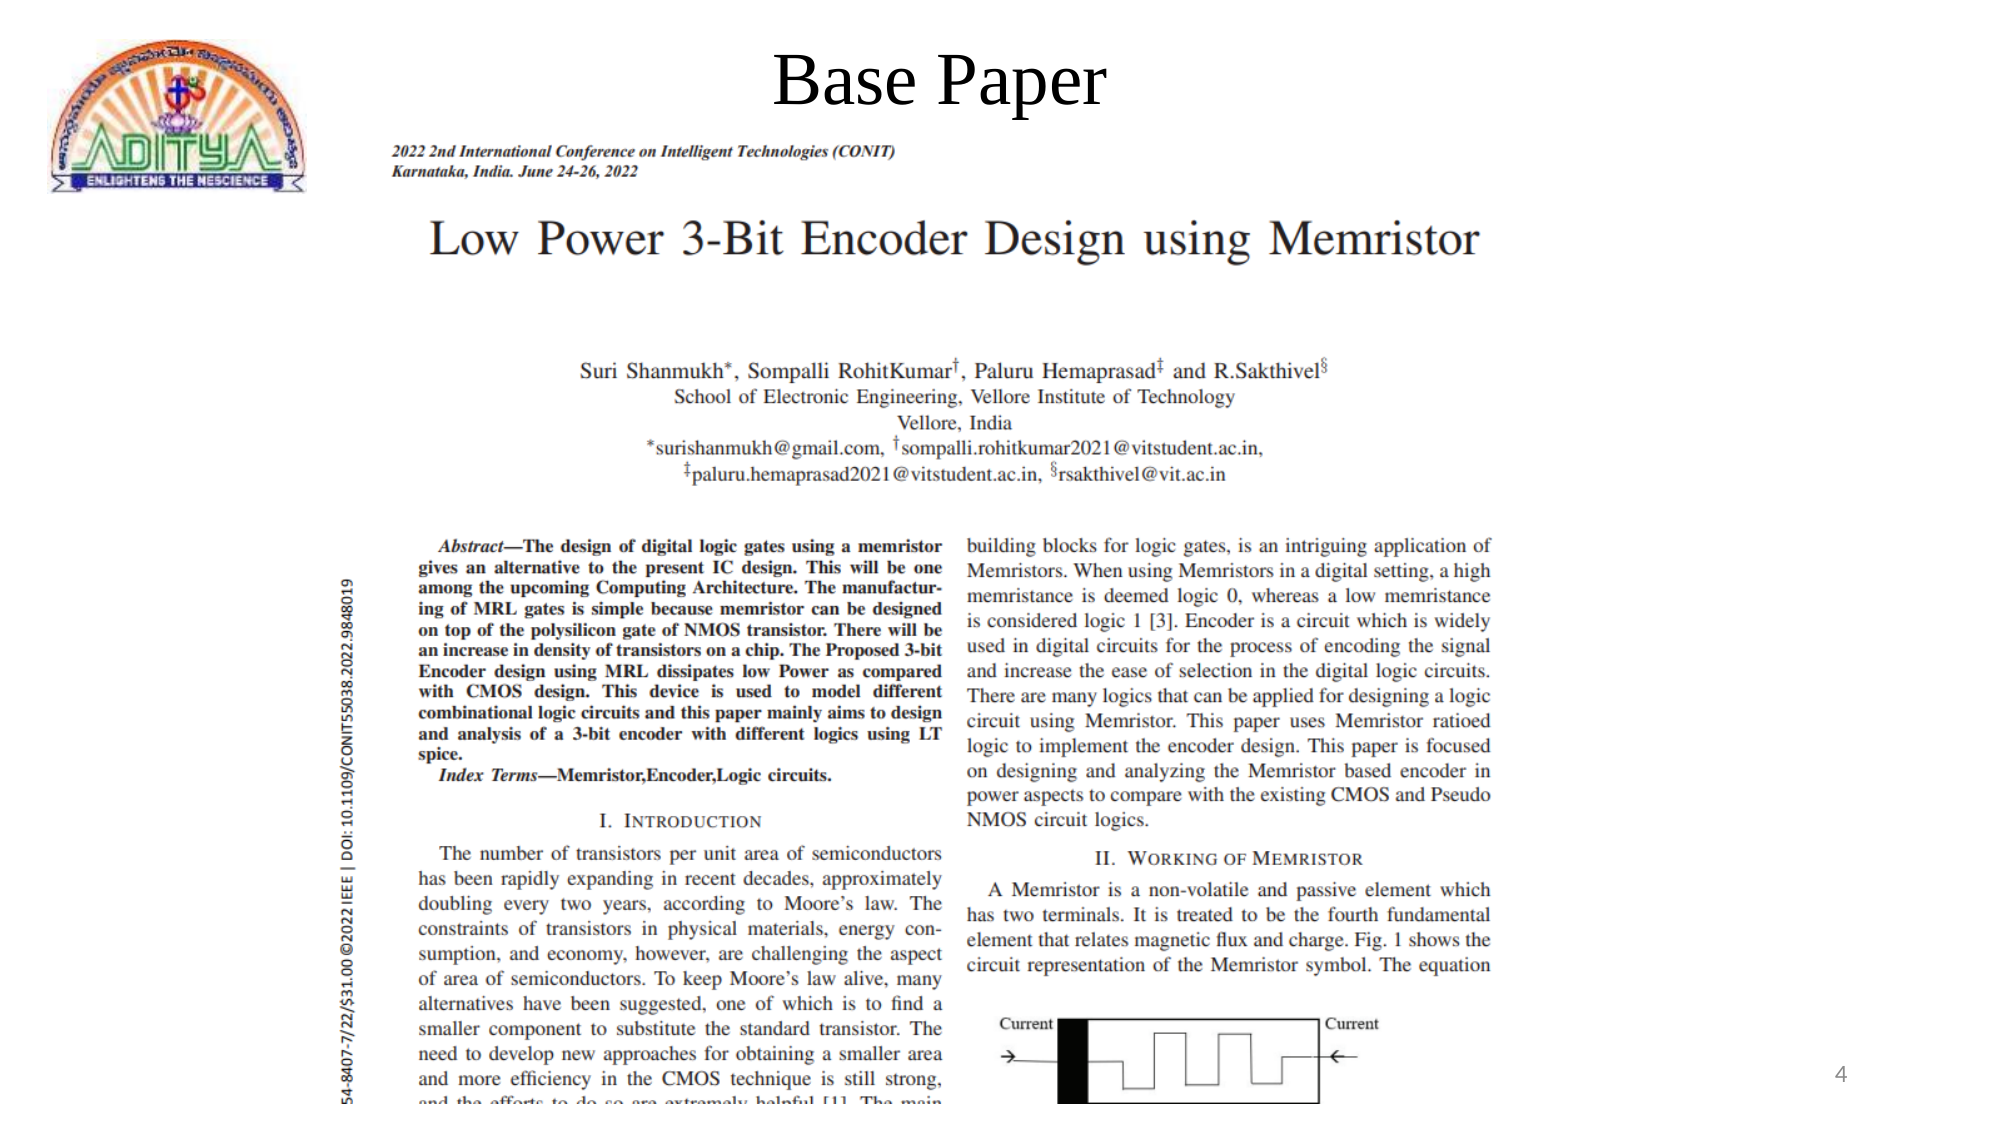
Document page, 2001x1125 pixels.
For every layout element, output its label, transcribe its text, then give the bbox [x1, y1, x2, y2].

picture [47, 39, 307, 194]
picture [328, 128, 1553, 1104]
text_box Base Paper [757, 22, 1123, 128]
slide_number 4 [1553, 1042, 1863, 1103]
